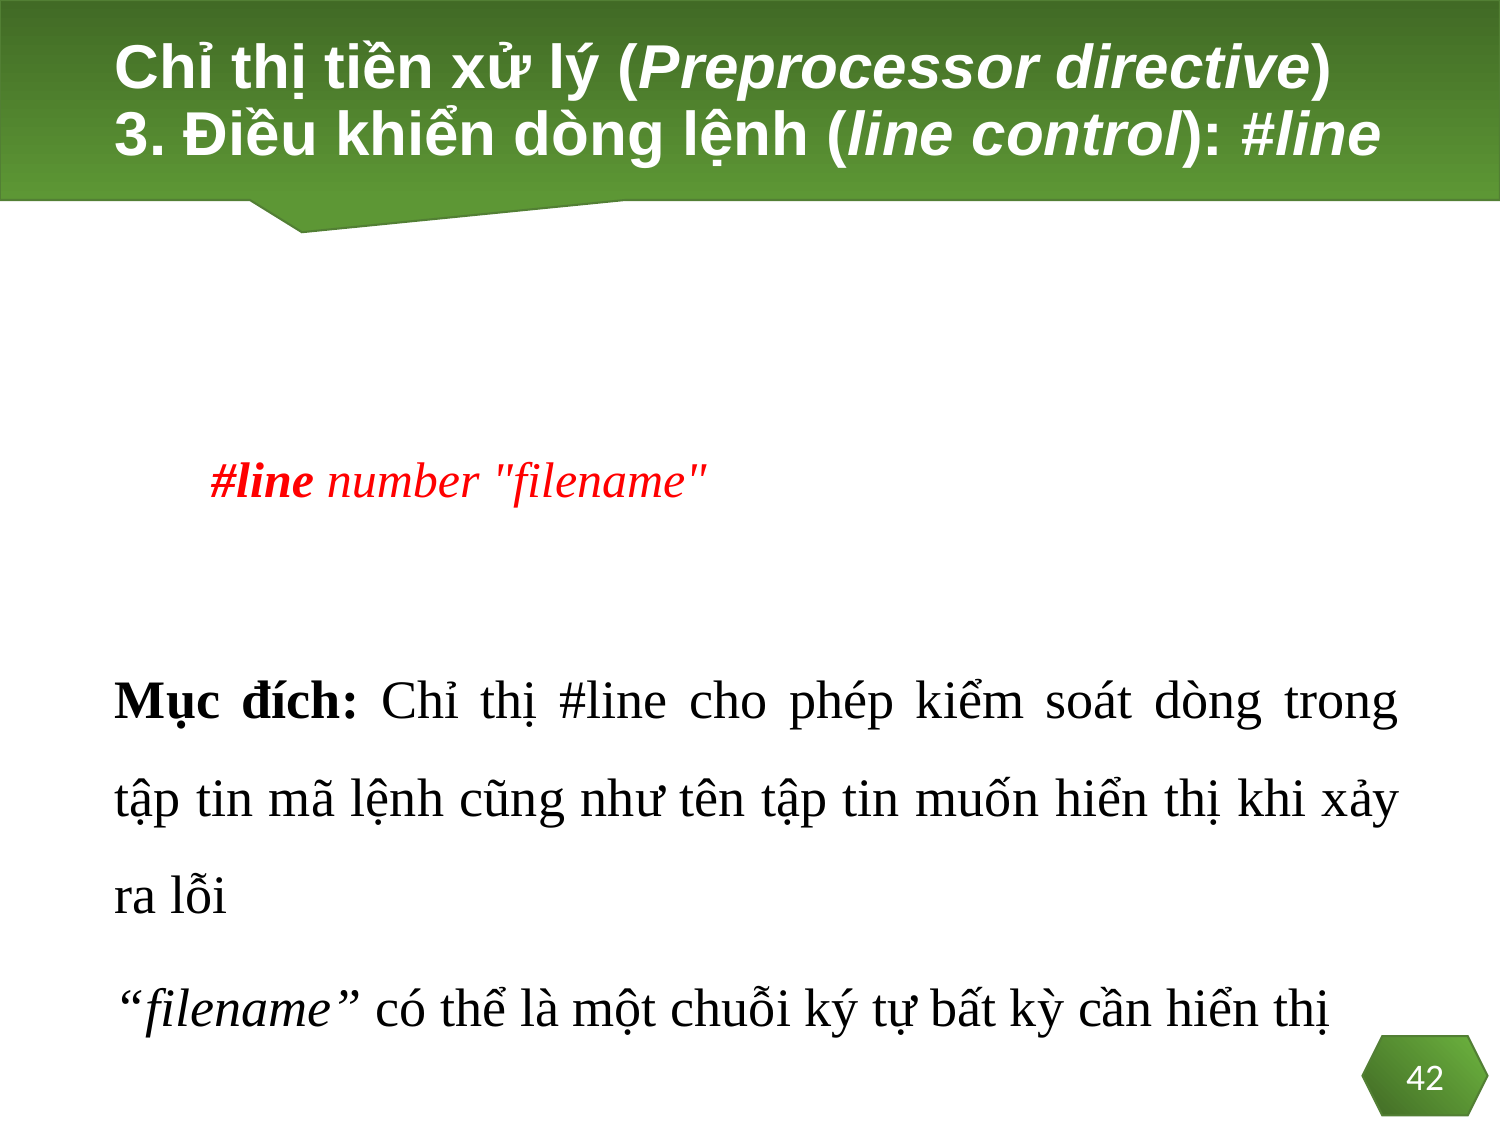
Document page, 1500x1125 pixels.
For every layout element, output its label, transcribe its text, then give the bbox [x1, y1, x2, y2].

title Chỉ thị tiền xử lý (Preprocessor directive) 3. Điều khiển dòng lệnh (line control): #line [99, 0, 1475, 205]
list Mục đích: Chỉ thị #line cho phép kiểm soát dòng trong tập tin mã lệnh cũng như tên tập tin muốn hiển thị khi xảy ra lỗi “filename” có thể là một chuỗi ký tự bất kỳ cần hiển thị [99, 624, 1416, 919]
text_box #line number "filename" [196, 440, 808, 516]
